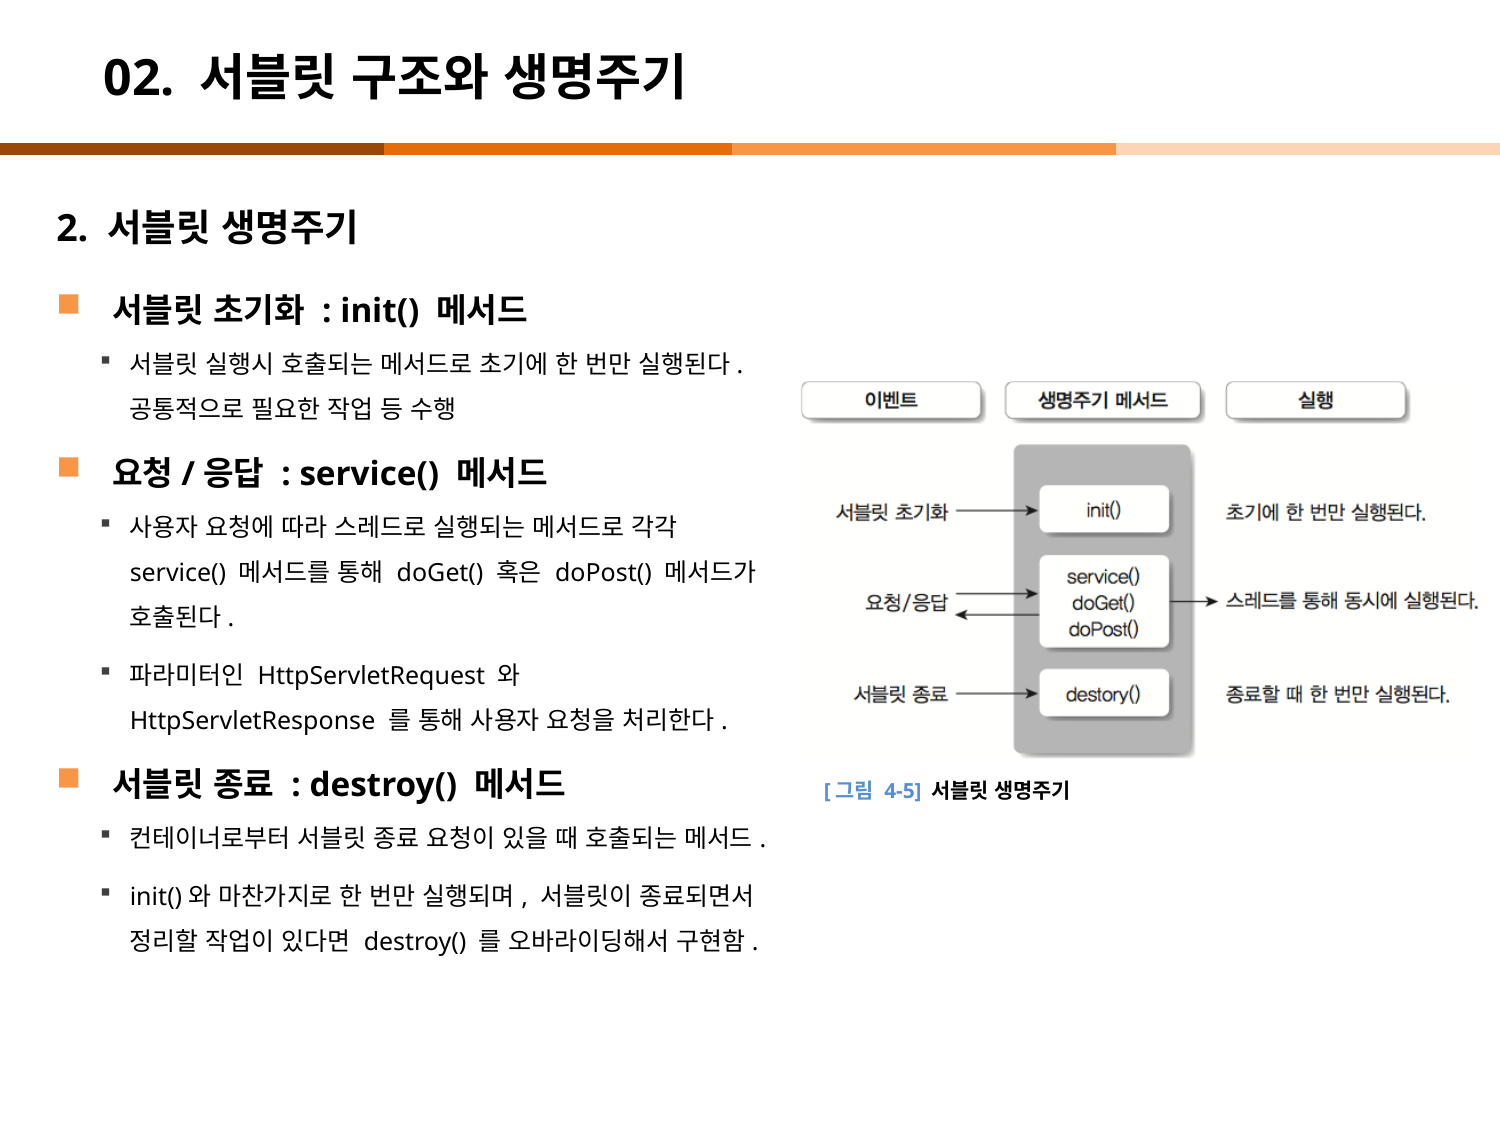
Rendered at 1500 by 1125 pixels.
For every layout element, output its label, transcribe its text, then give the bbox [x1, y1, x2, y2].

text_box [그림 4-5] 서블릿 생명주기 [808, 775, 1123, 814]
title 02. 서블릿 구조와 생명주기 [88, 30, 1330, 121]
picture [785, 364, 1489, 767]
list 2. 서블릿 생명주기 서블릿 초기화 : init() 메서드 서블릿 실행시 호출되는 메서드로 초기에 한 번만 실행된다. 공통적으로 필요한 작업 등 수행 요청/응답 : service() 메서드 사용자 요청에 따라 스레드로 실행되는 메서드로 각각 service() 메서드를 통해 doGet() 혹은 doPost() 메서드가 호출된다. 파라미터인 HttpServletRequest 와 HttpServletResponse 를 통해 사용자 요청을 처리한다. 서블릿 종료 : destroy() 메서드 컨테이너로부터 서블릿 종료 요청이 있을 때 호출되는 메서드. init()와 마찬가지로 한 번만 실행되며, 서블릿이 종료되면서 정리할 작업이 있다면 destroy() 를 오바라이딩해서 구현함. [41, 196, 786, 1083]
